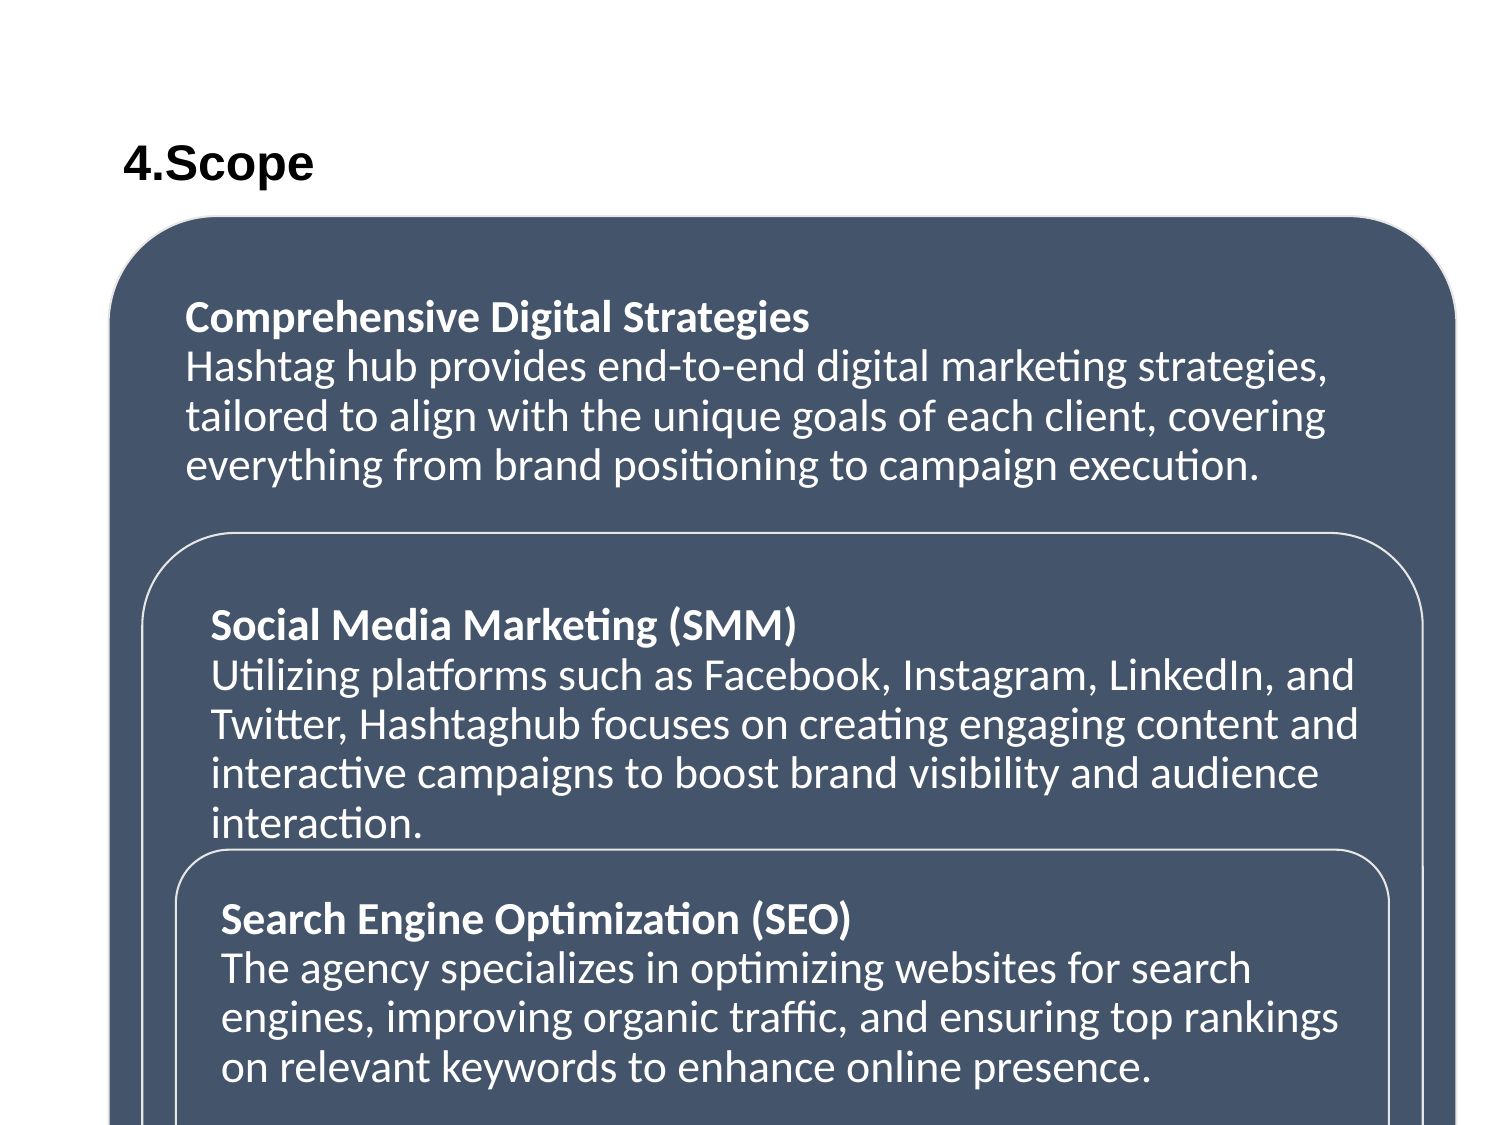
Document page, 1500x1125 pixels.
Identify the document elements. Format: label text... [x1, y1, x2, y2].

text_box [108, 216, 1457, 1125]
text_box 4.Scope [108, 122, 920, 216]
